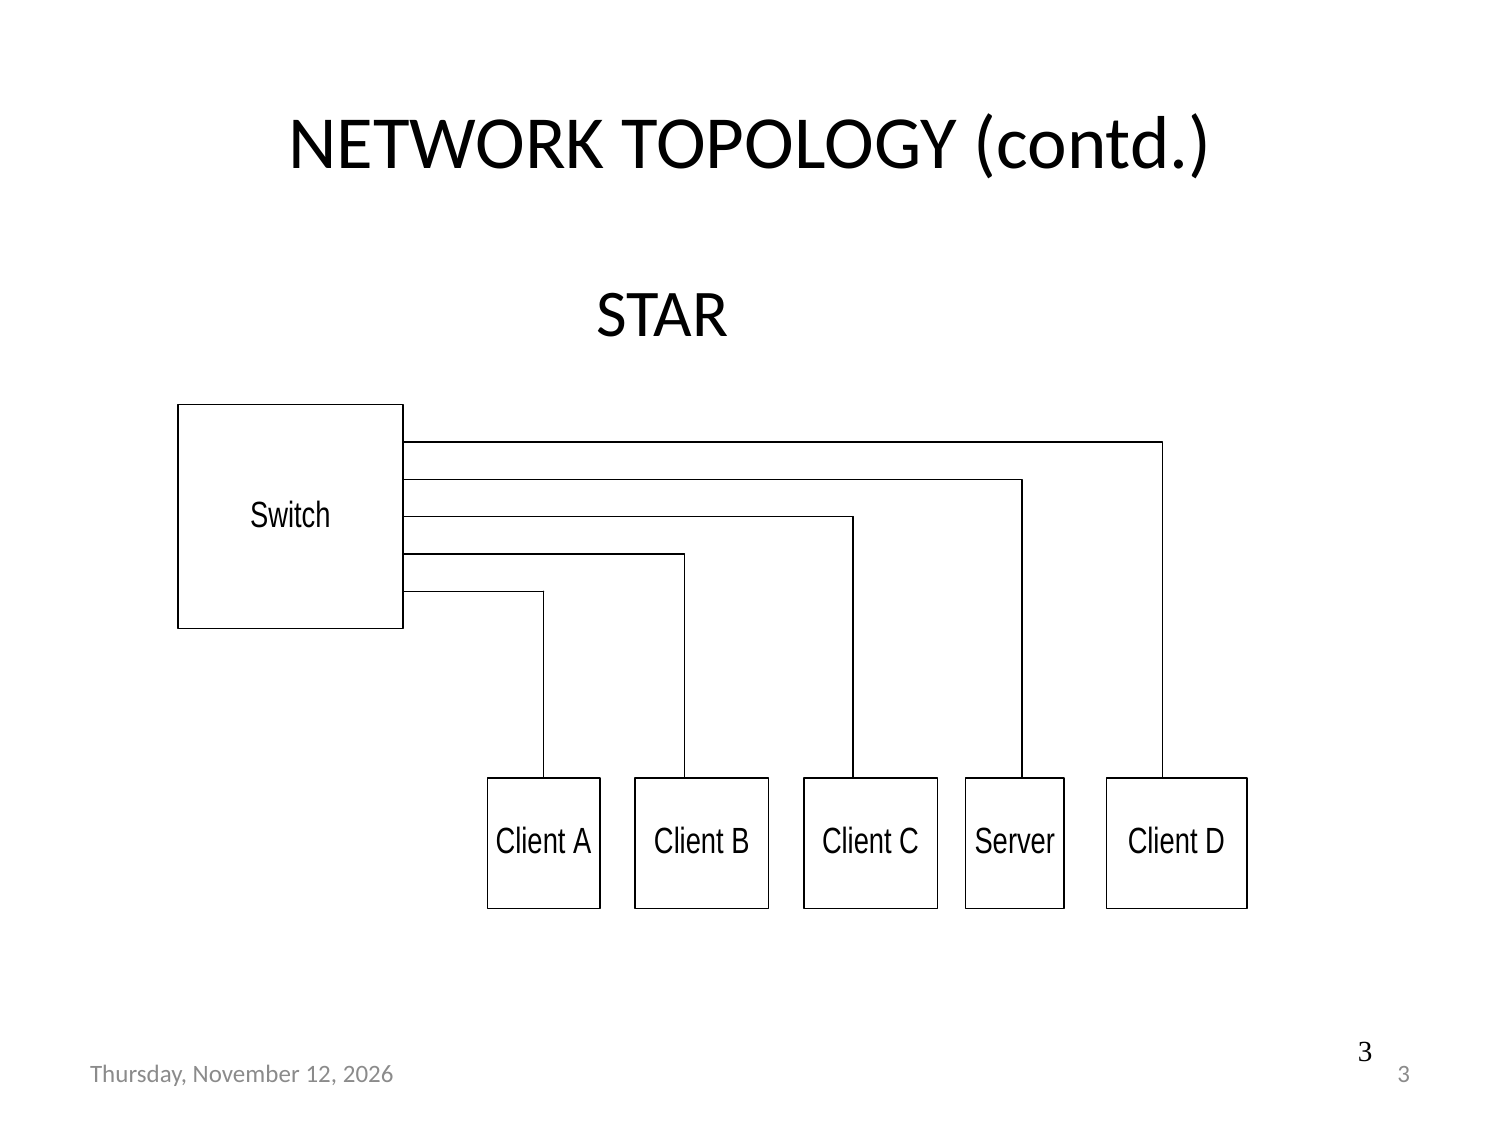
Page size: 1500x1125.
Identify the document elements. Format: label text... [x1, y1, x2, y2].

slide_number 3 [1074, 1042, 1425, 1103]
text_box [174, 400, 1251, 913]
text_box 3 [1074, 1024, 1388, 1100]
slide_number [75, 1042, 425, 1103]
title NETWORK TOPOLOGY (contd.) [75, 45, 1425, 233]
list STAR [75, 262, 1425, 1005]
